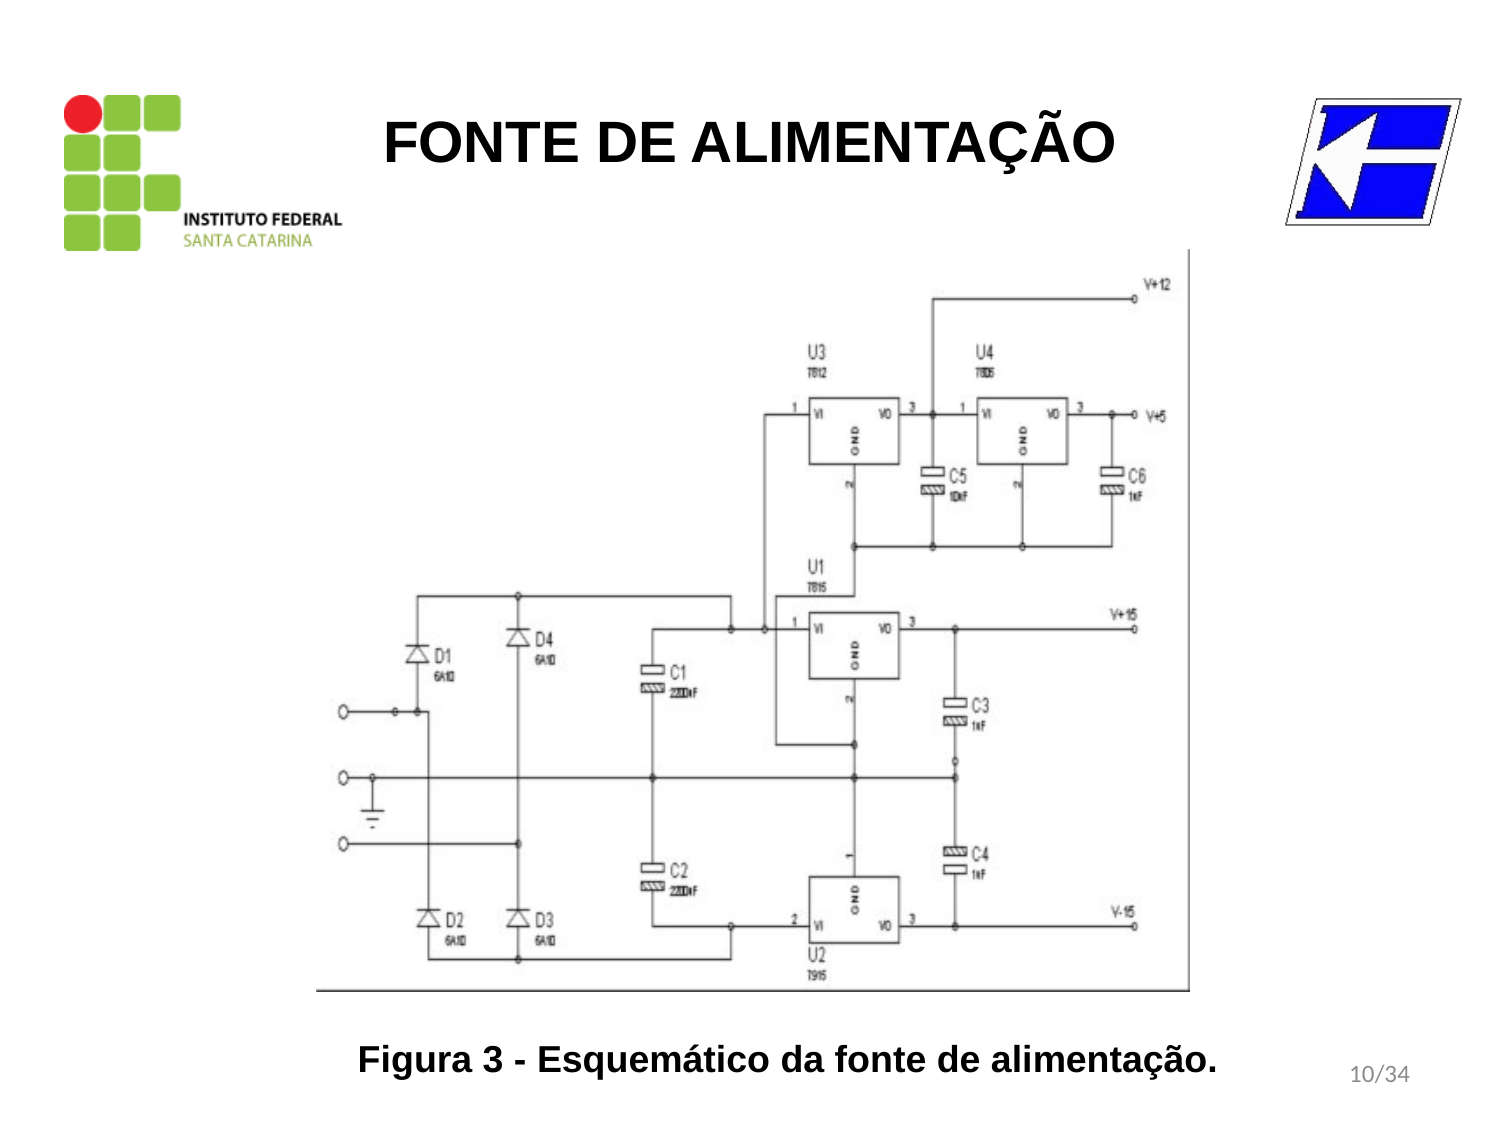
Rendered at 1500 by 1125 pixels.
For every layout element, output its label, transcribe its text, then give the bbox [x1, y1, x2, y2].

title FONTE DE ALIMENTAÇÃO [75, 45, 1425, 233]
text_box Figura 3 - Esquemático da fonte de alimentação. [342, 1027, 1234, 1088]
slide_number 10/34 [1074, 1042, 1425, 1103]
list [316, 249, 1191, 993]
picture [64, 95, 343, 251]
picture [1281, 95, 1465, 229]
